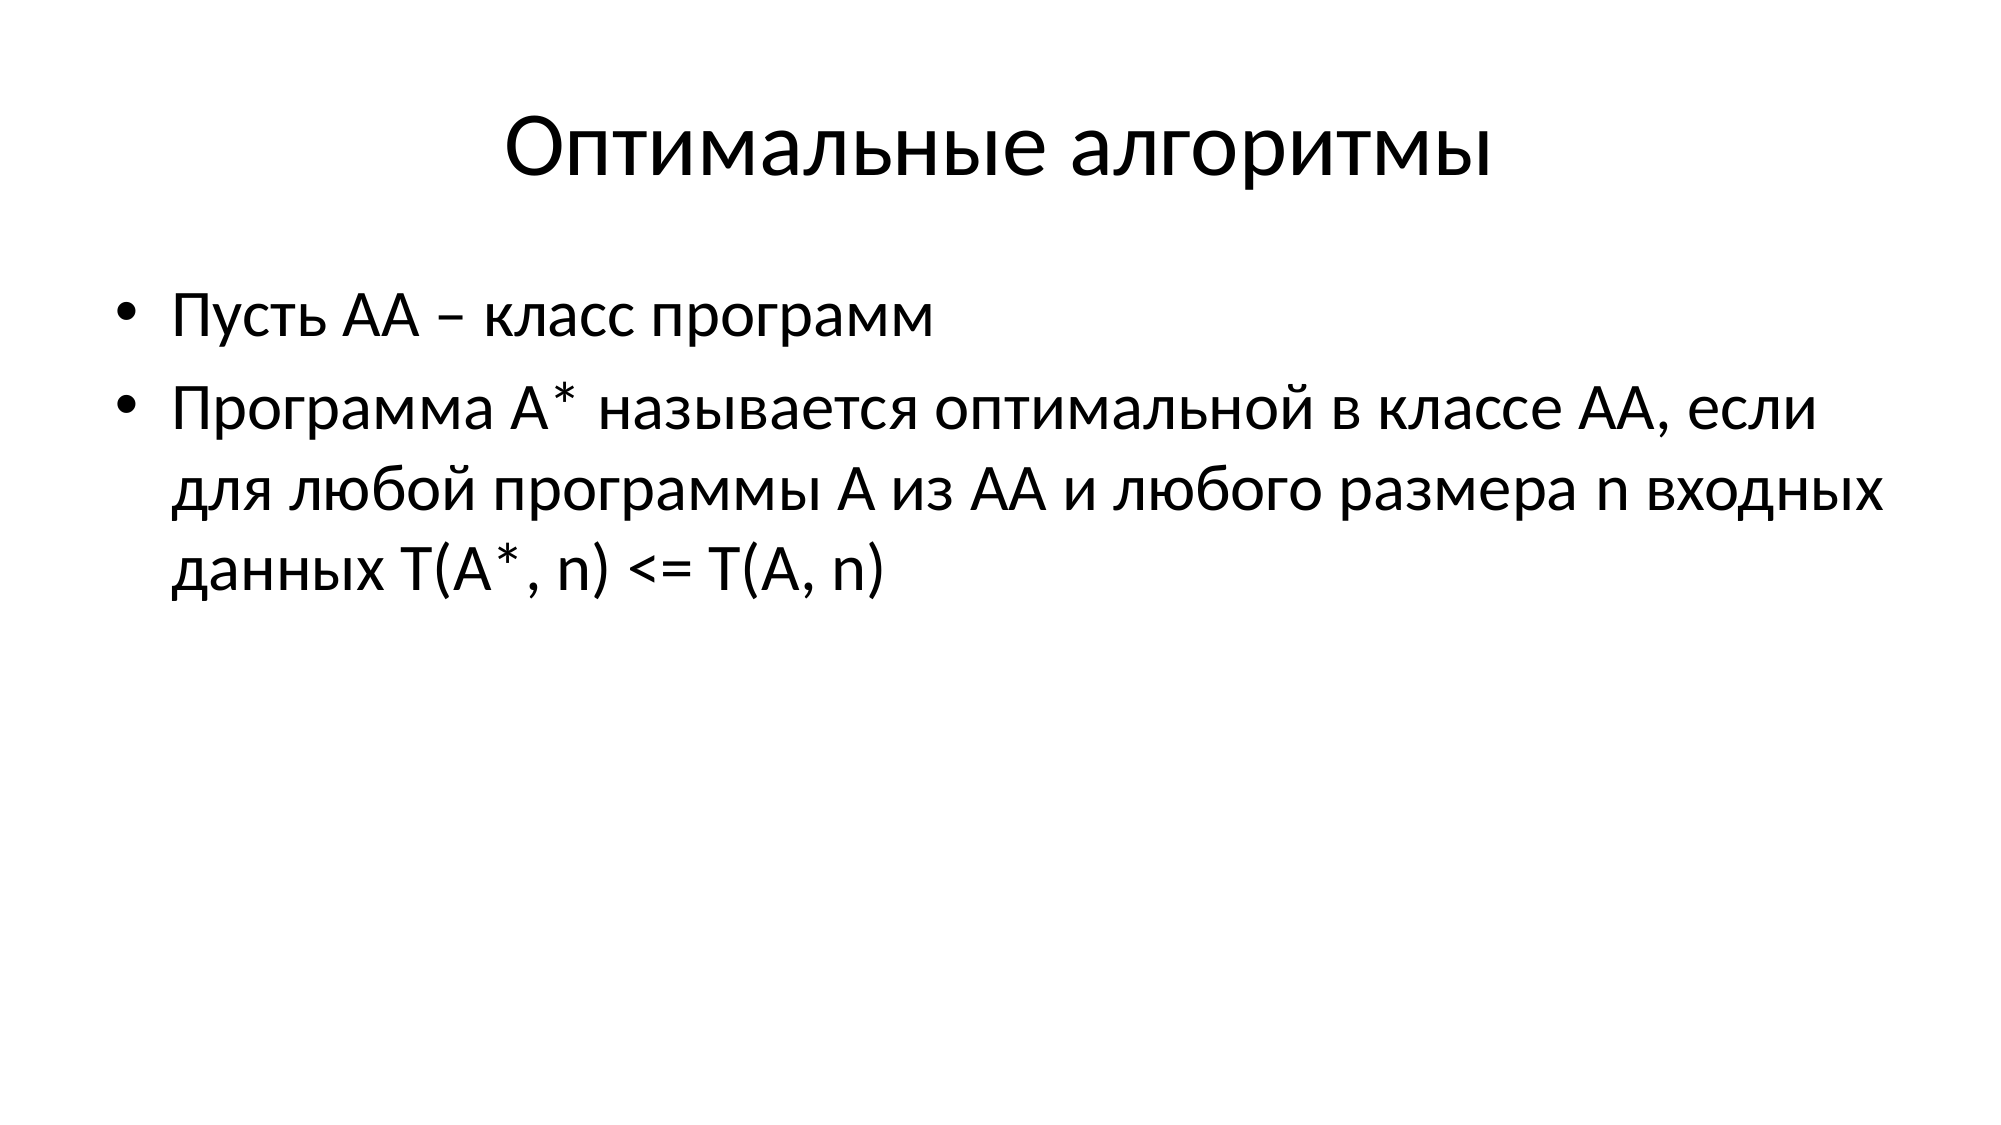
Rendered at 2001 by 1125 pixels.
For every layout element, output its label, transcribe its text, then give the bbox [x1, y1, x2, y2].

list Пусть АА – класс программ Программа А* называется оптимальной в классе АА, если для любой программы А из АА и любого размера n входных данных T(A*, n) <= T(A, n) [99, 262, 1900, 1005]
title Оптимальные алгоритмы [99, 45, 1900, 233]
